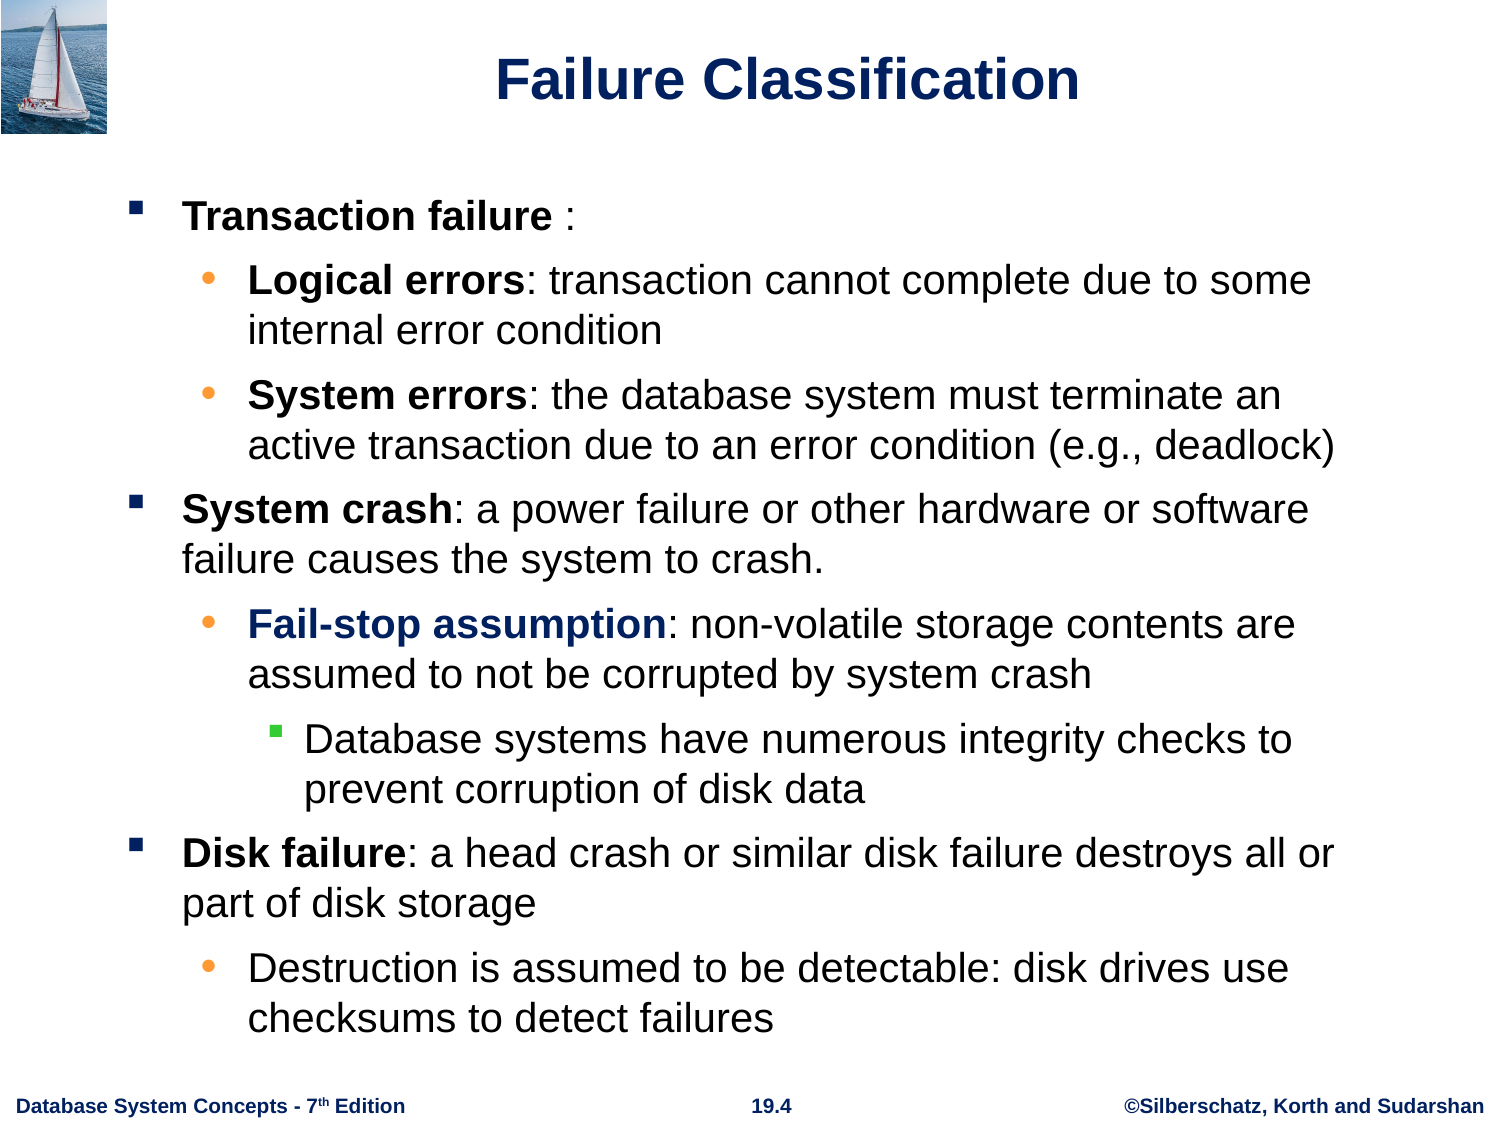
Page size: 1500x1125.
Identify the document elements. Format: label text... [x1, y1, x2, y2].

picture [1, 0, 107, 134]
list Transaction failure : Logical errors: transaction cannot complete due to some internal error condition System errors: the database system must terminate an active transaction due to an error condition (e.g., deadlock) System crash: a power failure or other hardware or software failure causes the system to crash. Fail-stop assumption: non-volatile storage contents are assumed to not be corrupted by system crash Database systems have numerous integrity checks to prevent corruption of disk data Disk failure: a head crash or similar disk failure destroys all or part of disk storage Destruction is assumed to be detectable: disk drives use checksums to detect failures [110, 180, 1404, 1062]
title Failure Classification [125, 18, 1452, 120]
